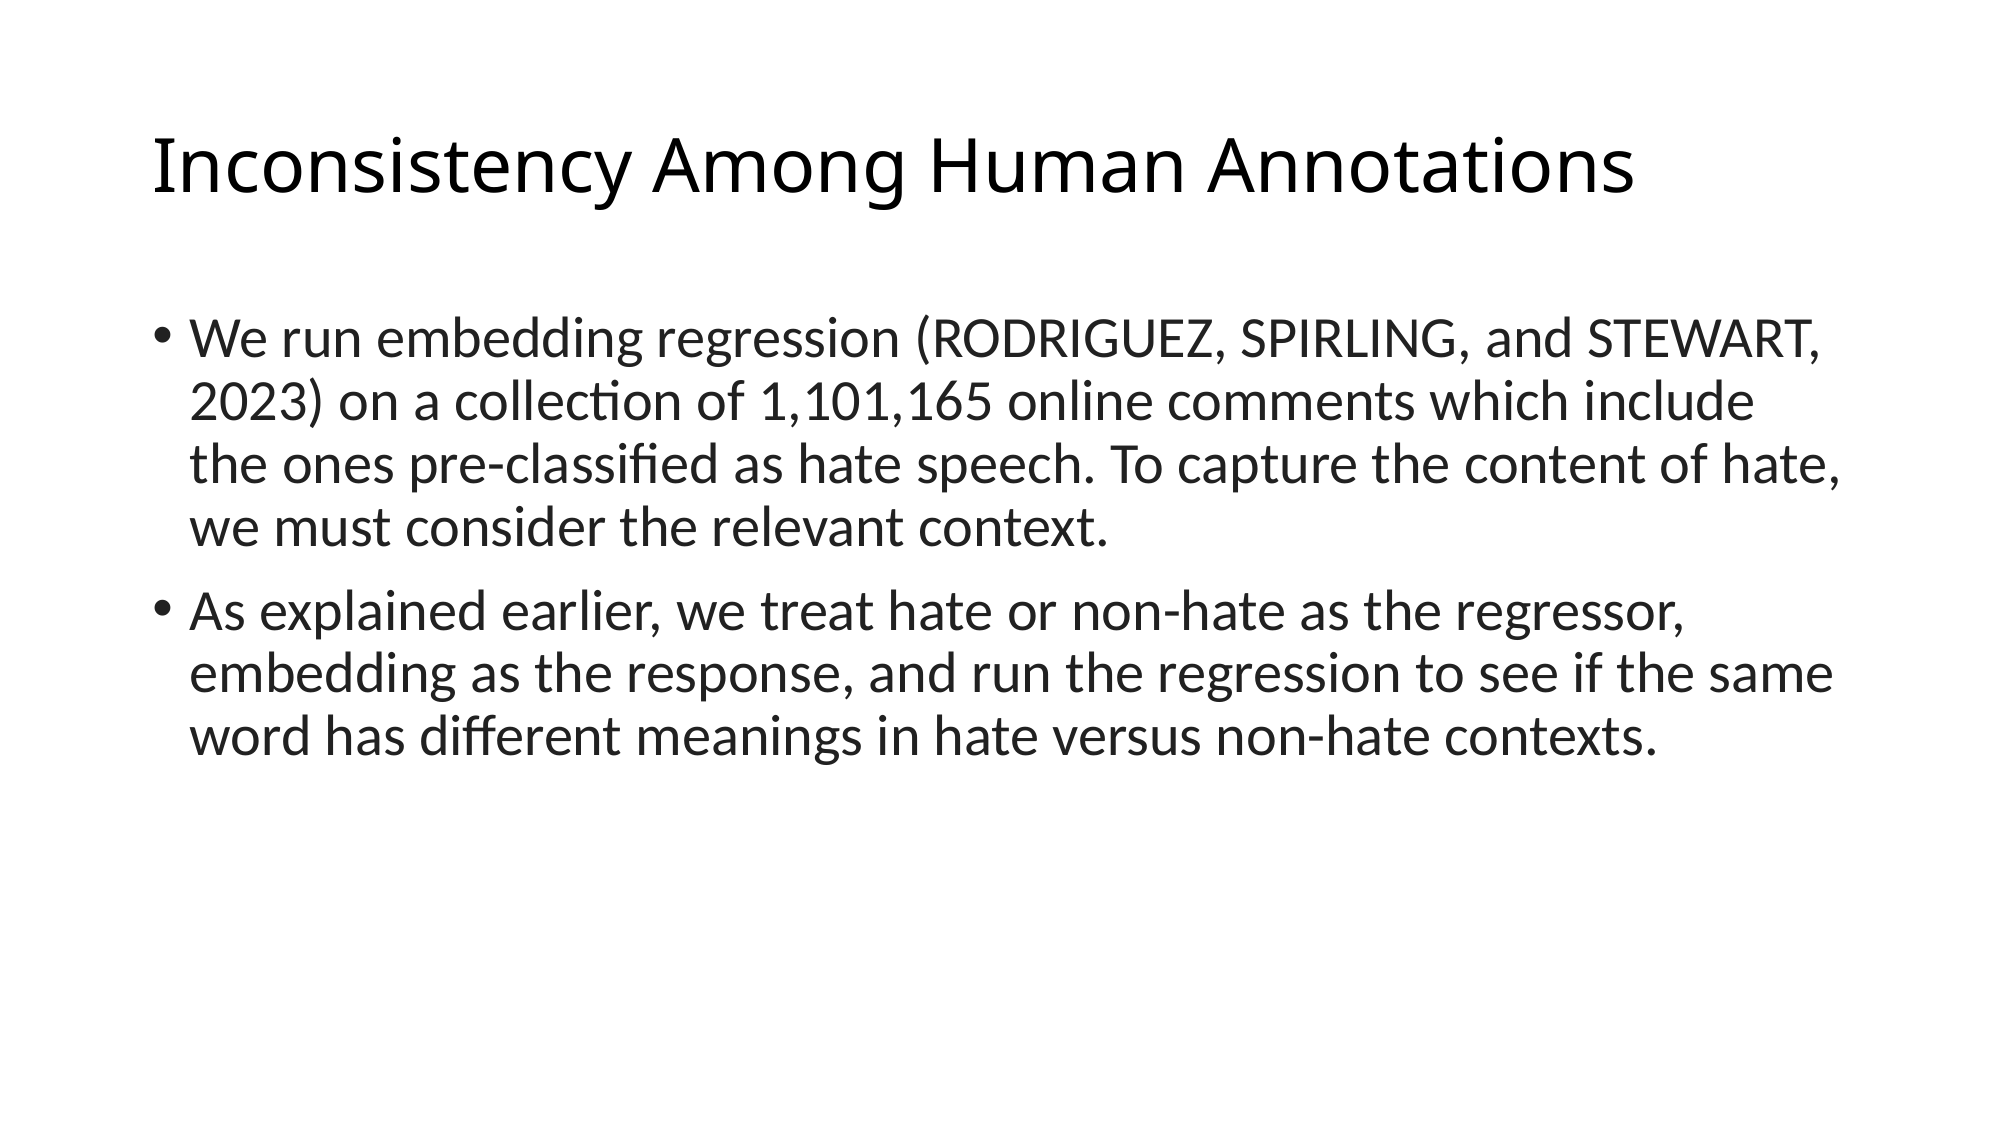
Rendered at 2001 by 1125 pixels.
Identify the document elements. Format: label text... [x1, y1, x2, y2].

list We run embedding regression (RODRIGUEZ, SPIRLING, and STEWART, 2023) on a collection of 1,101,165 online comments which include the ones pre-classified as hate speech. To capture the content of hate, we must consider the relevant context. As explained earlier, we treat hate or non-hate as the regressor, embedding as the response, and run the regression to see if the same word has different meanings in hate versus non-hate contexts. [137, 299, 1863, 1014]
title Inconsistency Among Human Annotations [137, 59, 1863, 278]
